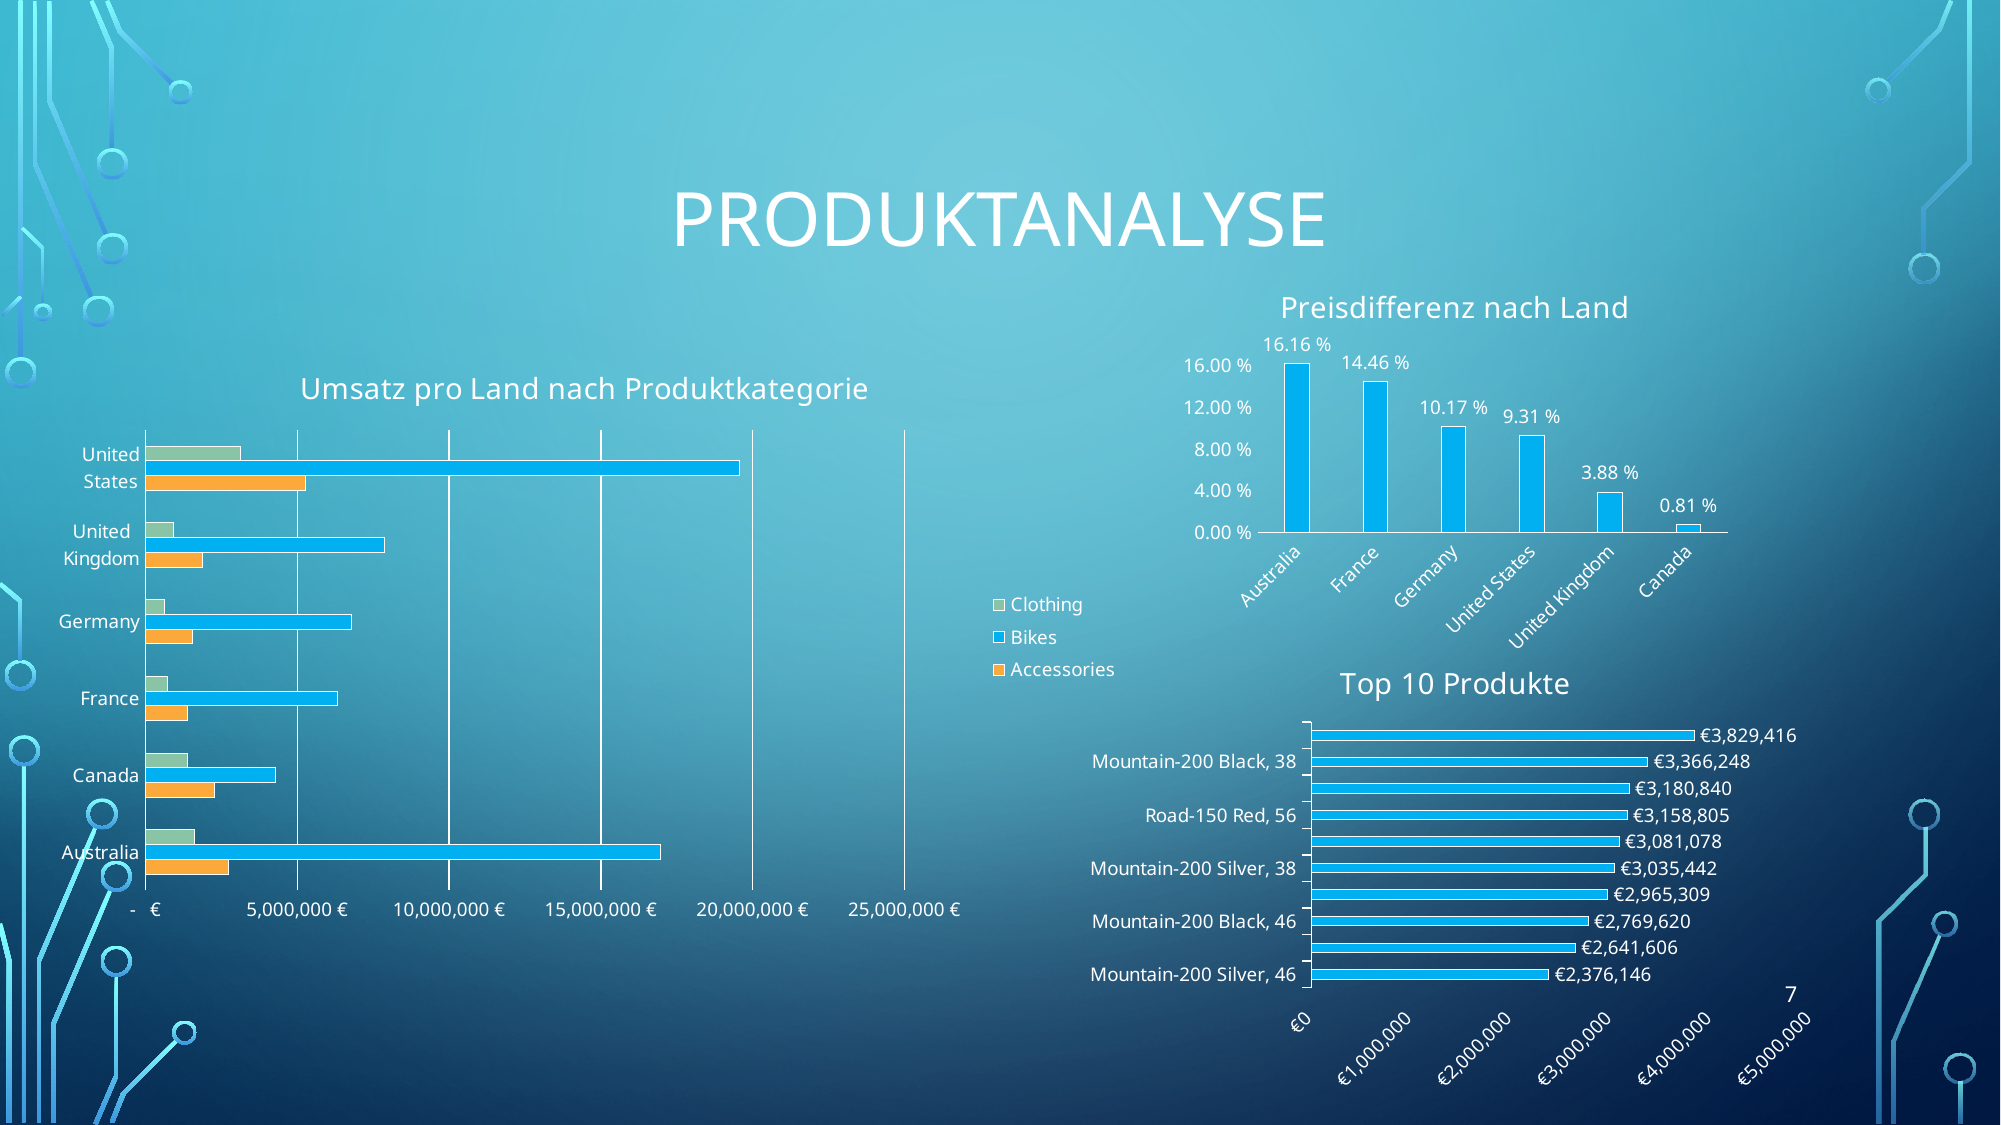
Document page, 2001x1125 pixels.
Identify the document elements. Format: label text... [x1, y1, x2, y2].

chart [36, 261, 1837, 1103]
title Produktanalyse [187, 101, 1813, 344]
